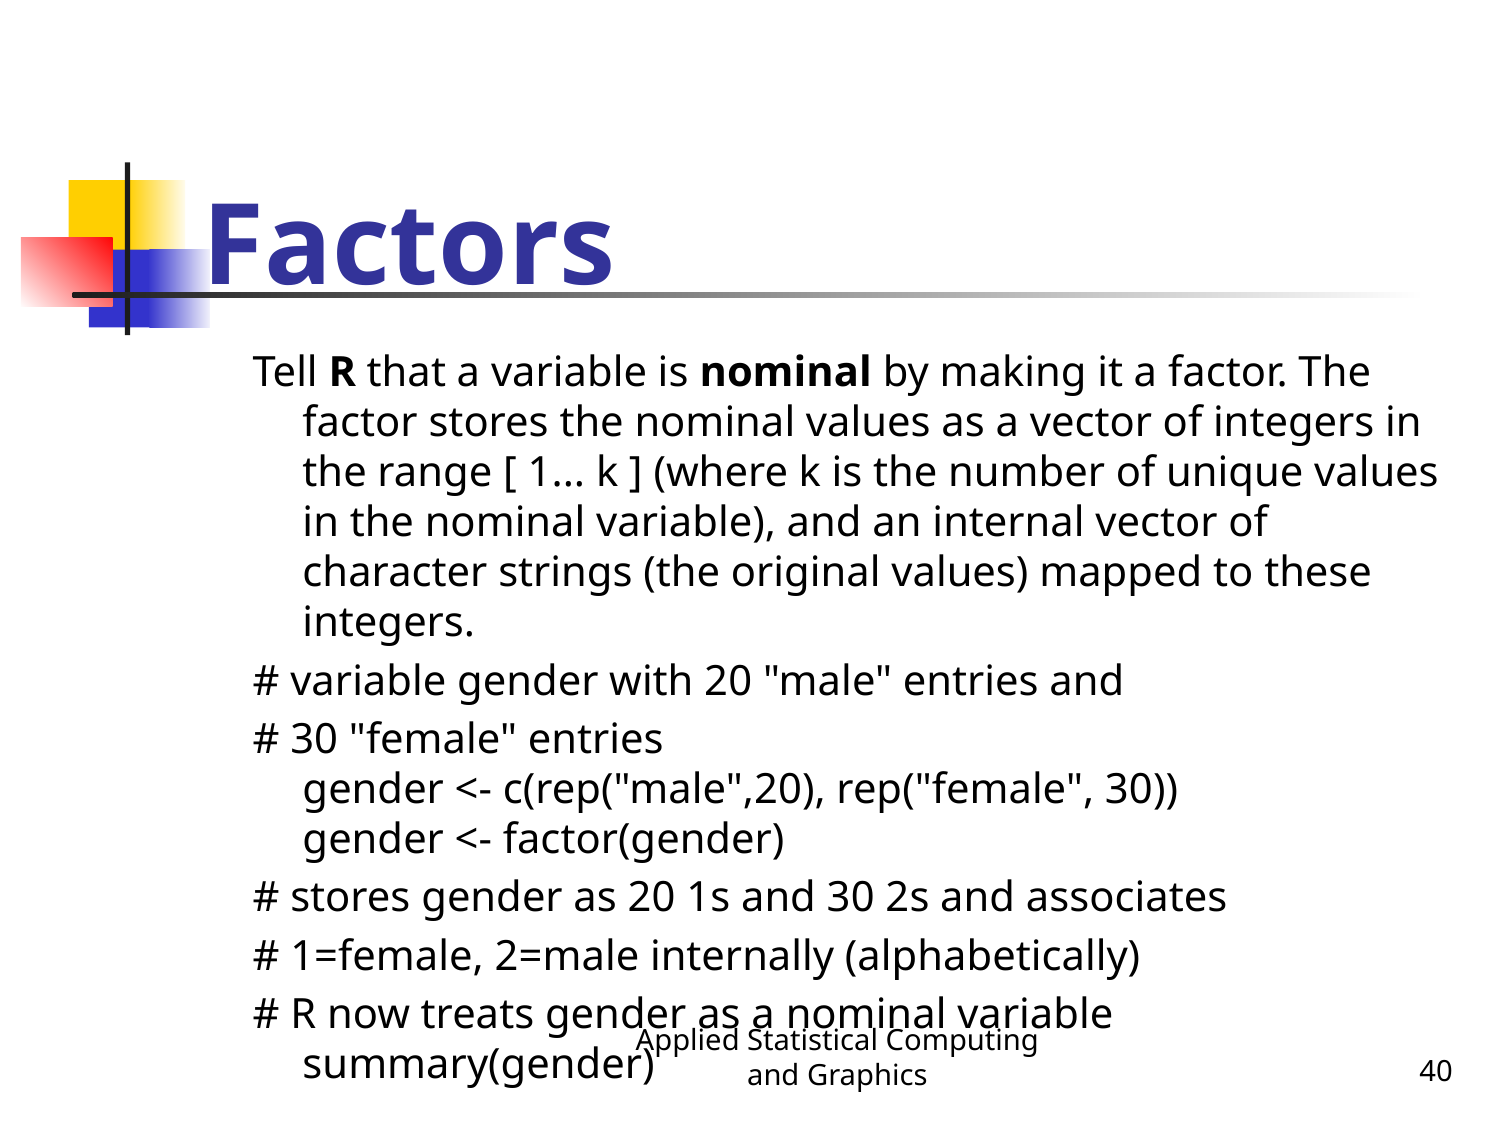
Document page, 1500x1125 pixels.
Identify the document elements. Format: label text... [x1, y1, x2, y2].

title Factors [187, 75, 1466, 315]
slide_number 40 [1155, 1024, 1468, 1100]
list Tell R that a variable is nominal by making it a factor. The factor stores the nominal values as a vector of integers in the range [ 1... k ] (where k is the number of unique values in the nominal variable), and an internal vector of character strings (the original values) mapped to these integers. # variable gender with 20 "male" entries and # 30 "female" entries gender <- c(rep("male",20), rep("female", 30)) gender <- factor(gender) # stores gender as 20 1s and 30 2s and associates # 1=female, 2=male internally (alphabetically) # R now treats gender as a nominal variable summary(gender) [87, 337, 1475, 813]
footer Applied Statistical Computing and Graphics [600, 1024, 1075, 1100]
